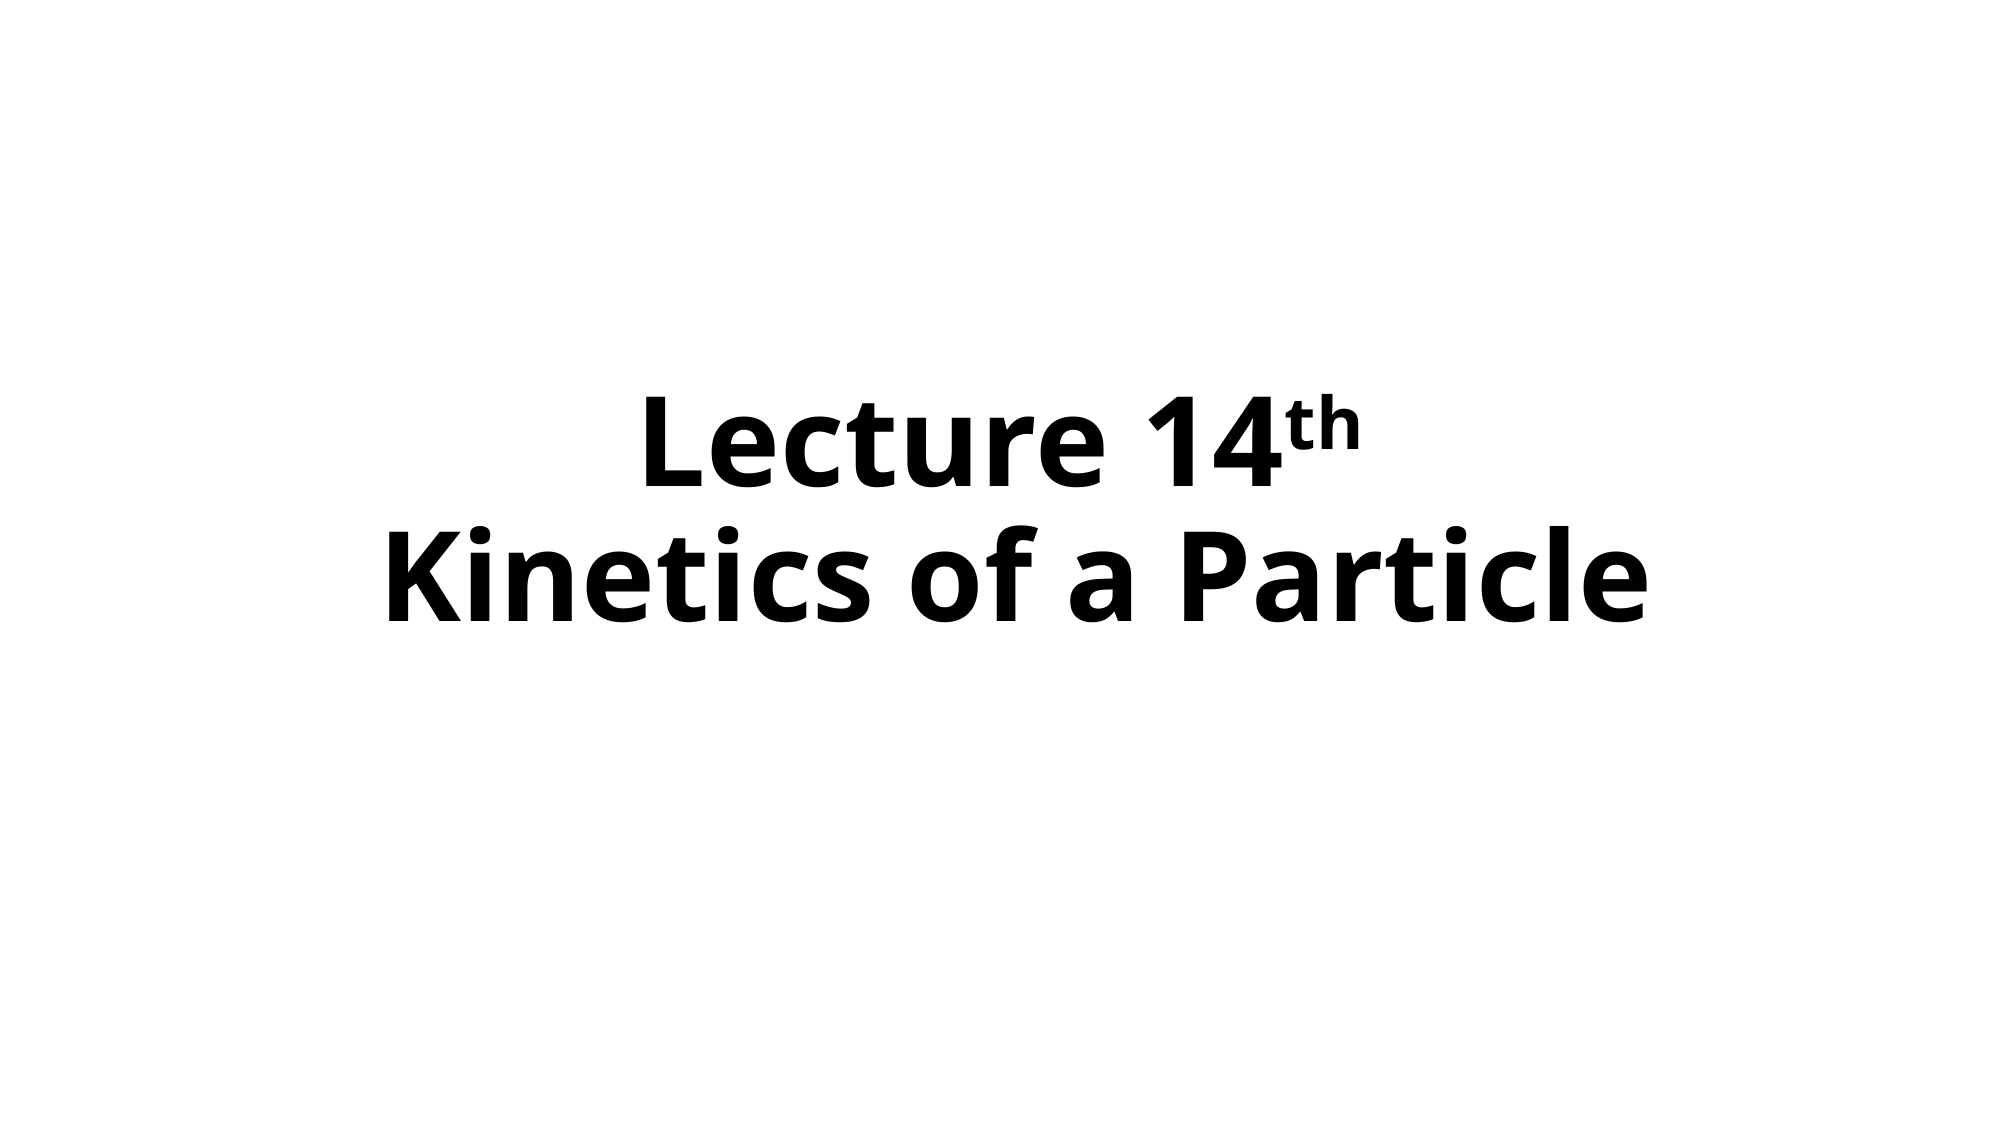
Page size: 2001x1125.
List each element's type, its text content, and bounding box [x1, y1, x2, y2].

title Lecture 14th Kinetics of a Particle [249, 365, 1750, 657]
